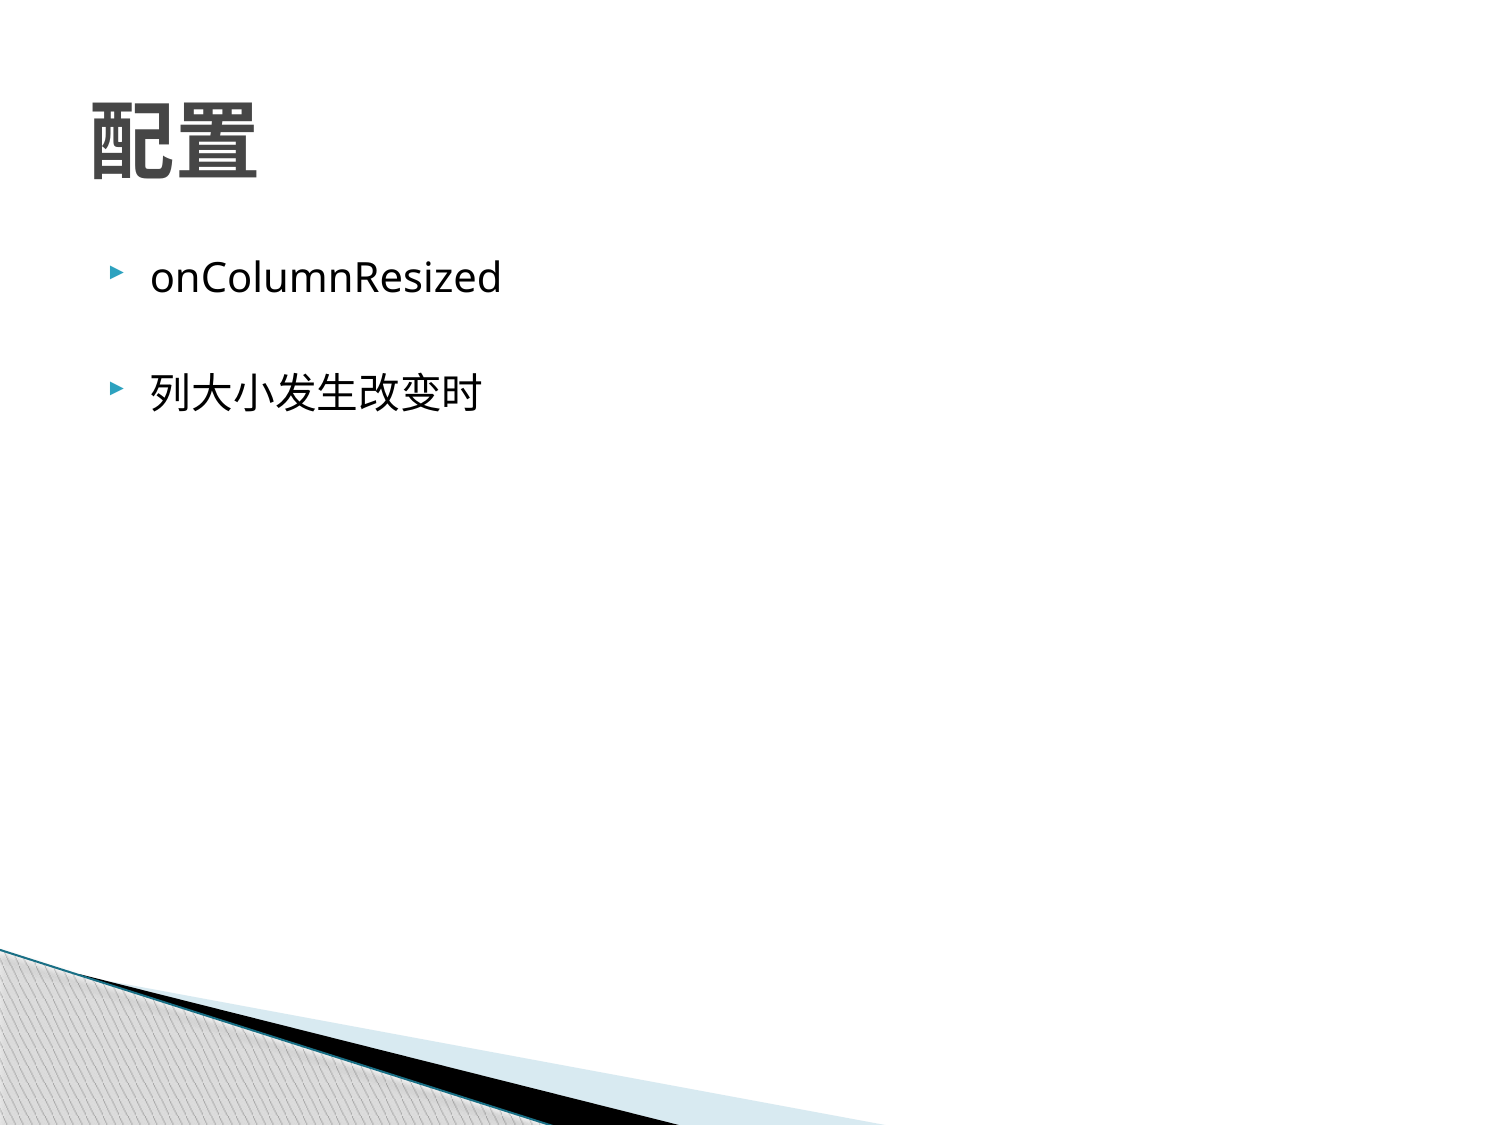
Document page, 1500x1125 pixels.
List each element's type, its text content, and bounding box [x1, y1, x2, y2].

title 配置 [75, 45, 1425, 233]
list onColumnResized 列大小发生改变时 [75, 243, 1425, 986]
